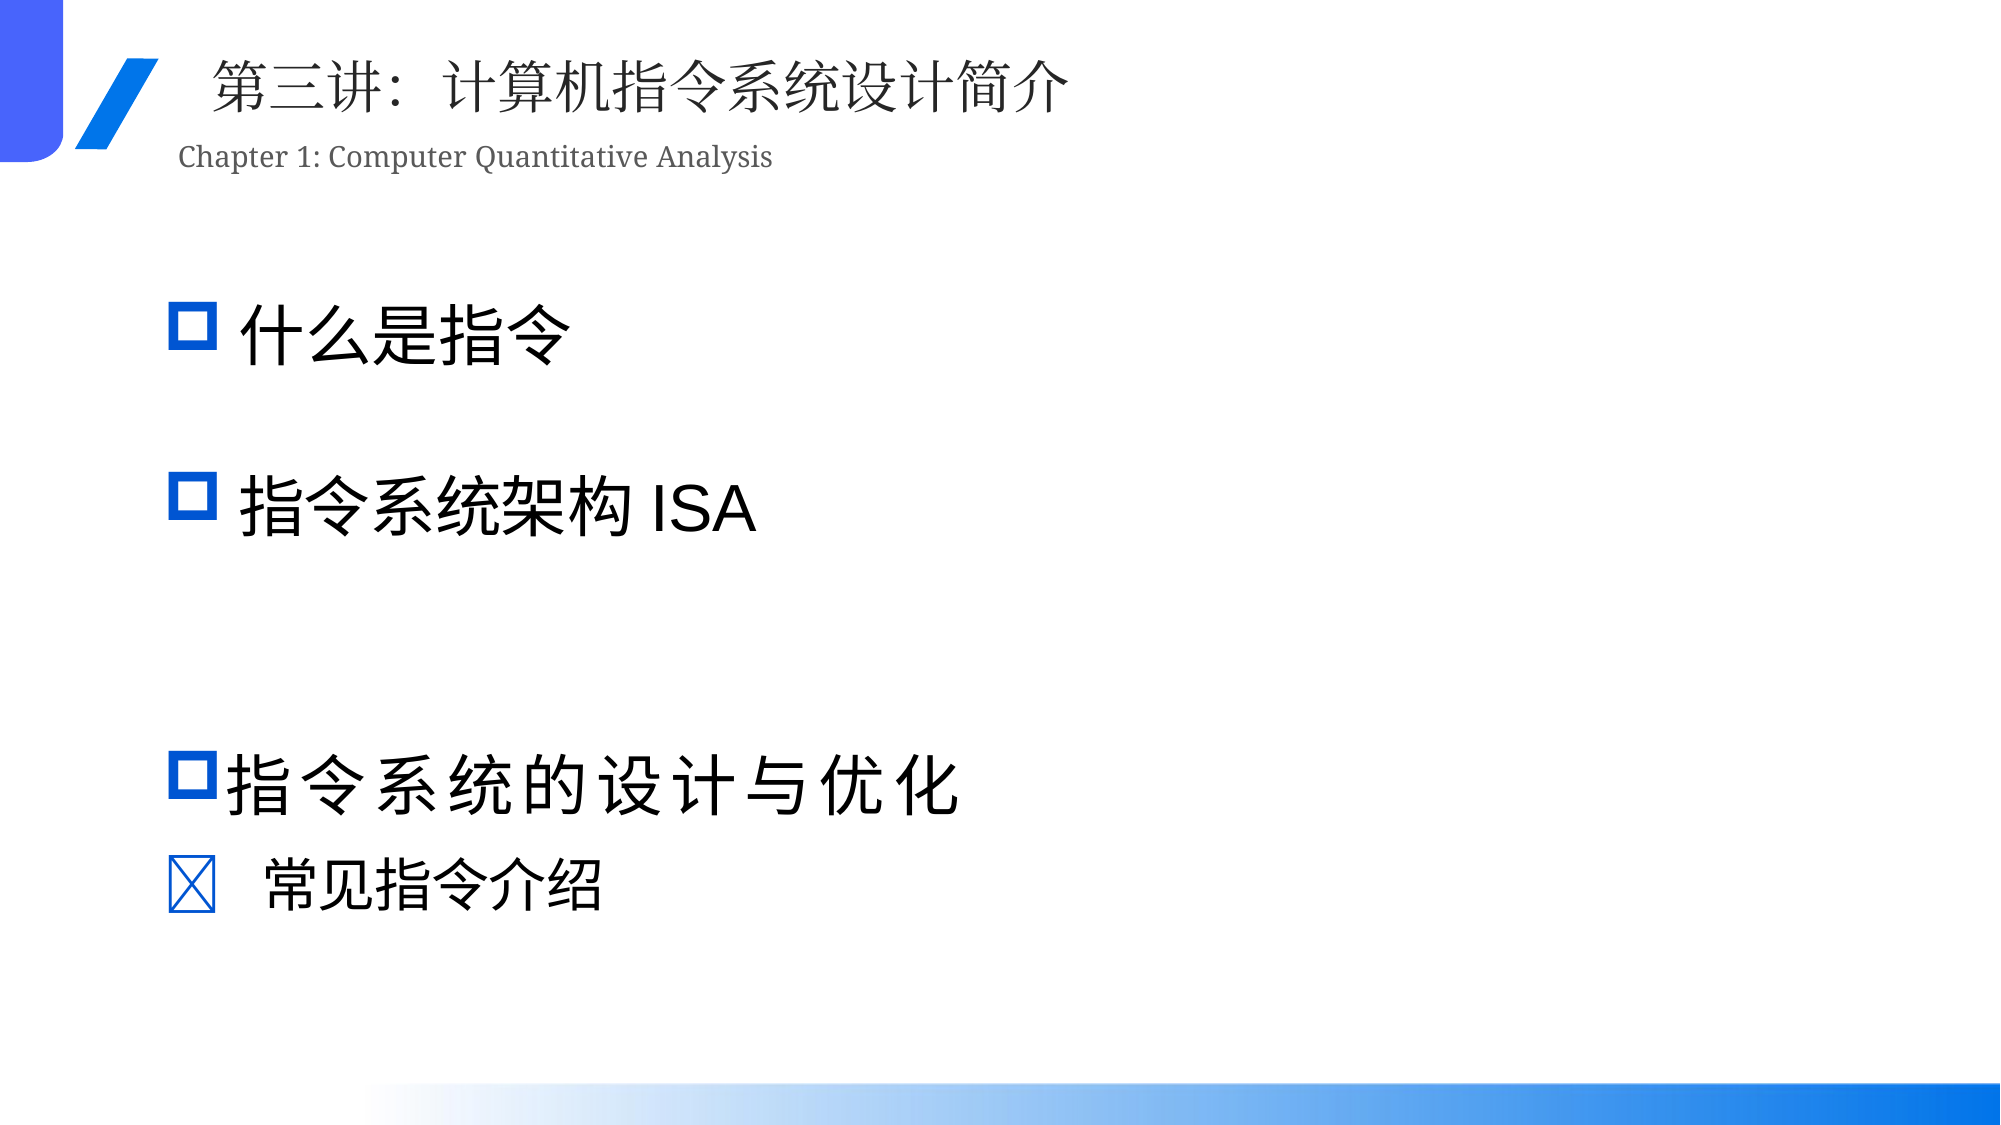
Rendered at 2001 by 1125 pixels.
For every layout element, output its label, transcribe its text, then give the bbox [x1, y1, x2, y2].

picture [0, 1083, 2000, 1125]
text_box 第三讲：计算机指令系统设计简介 Chapter 1: Computer Quantitative Analysis 什么是指令 指令系统架构ISA 指令系统的设计与优化 [0, 54, 2000, 886]
text_box  常见指令介绍 [163, 805, 639, 930]
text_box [0, 0, 159, 163]
